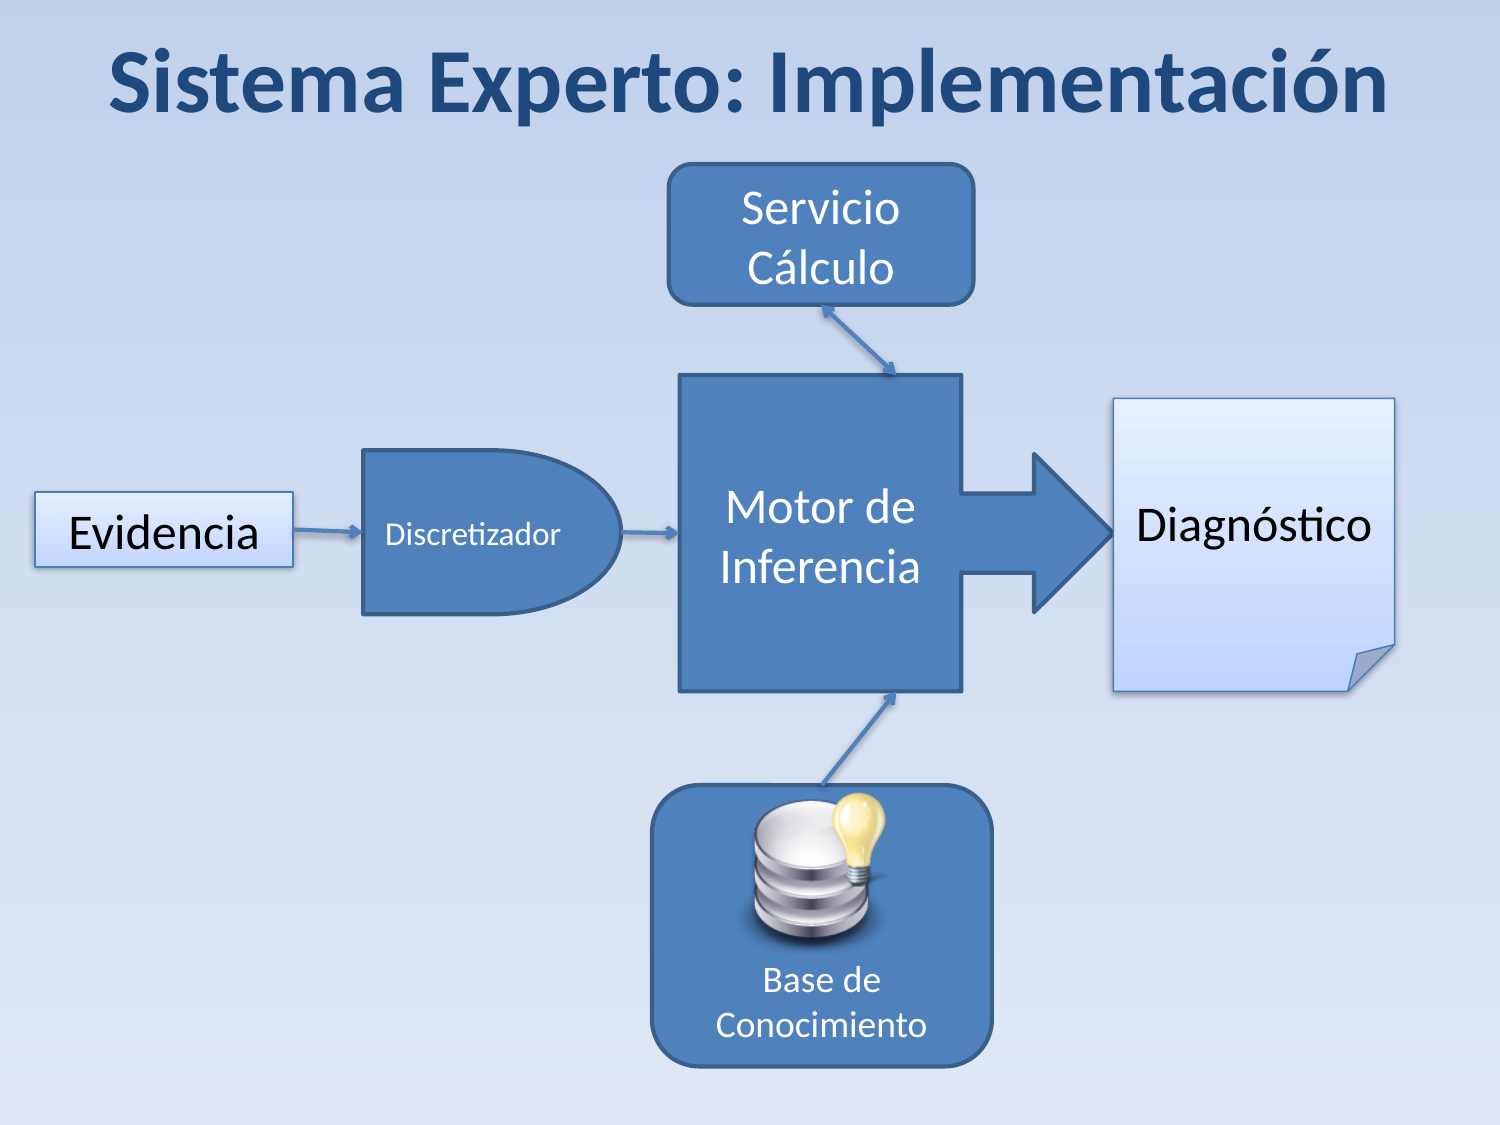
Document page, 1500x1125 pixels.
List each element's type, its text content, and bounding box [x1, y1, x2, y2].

picture [733, 792, 908, 955]
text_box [292, 529, 364, 533]
title Sistema Experto: Implementación [0, 0, 1500, 153]
text_box Diagnóstico [1112, 397, 1396, 693]
text_box Servicio Cálculo [666, 161, 976, 307]
text_box Discretizador [361, 448, 623, 617]
text_box Evidencia [34, 491, 294, 568]
text_box Base de Conocimiento [649, 782, 994, 1069]
text_box Motor de Inferencia [677, 372, 1107, 694]
